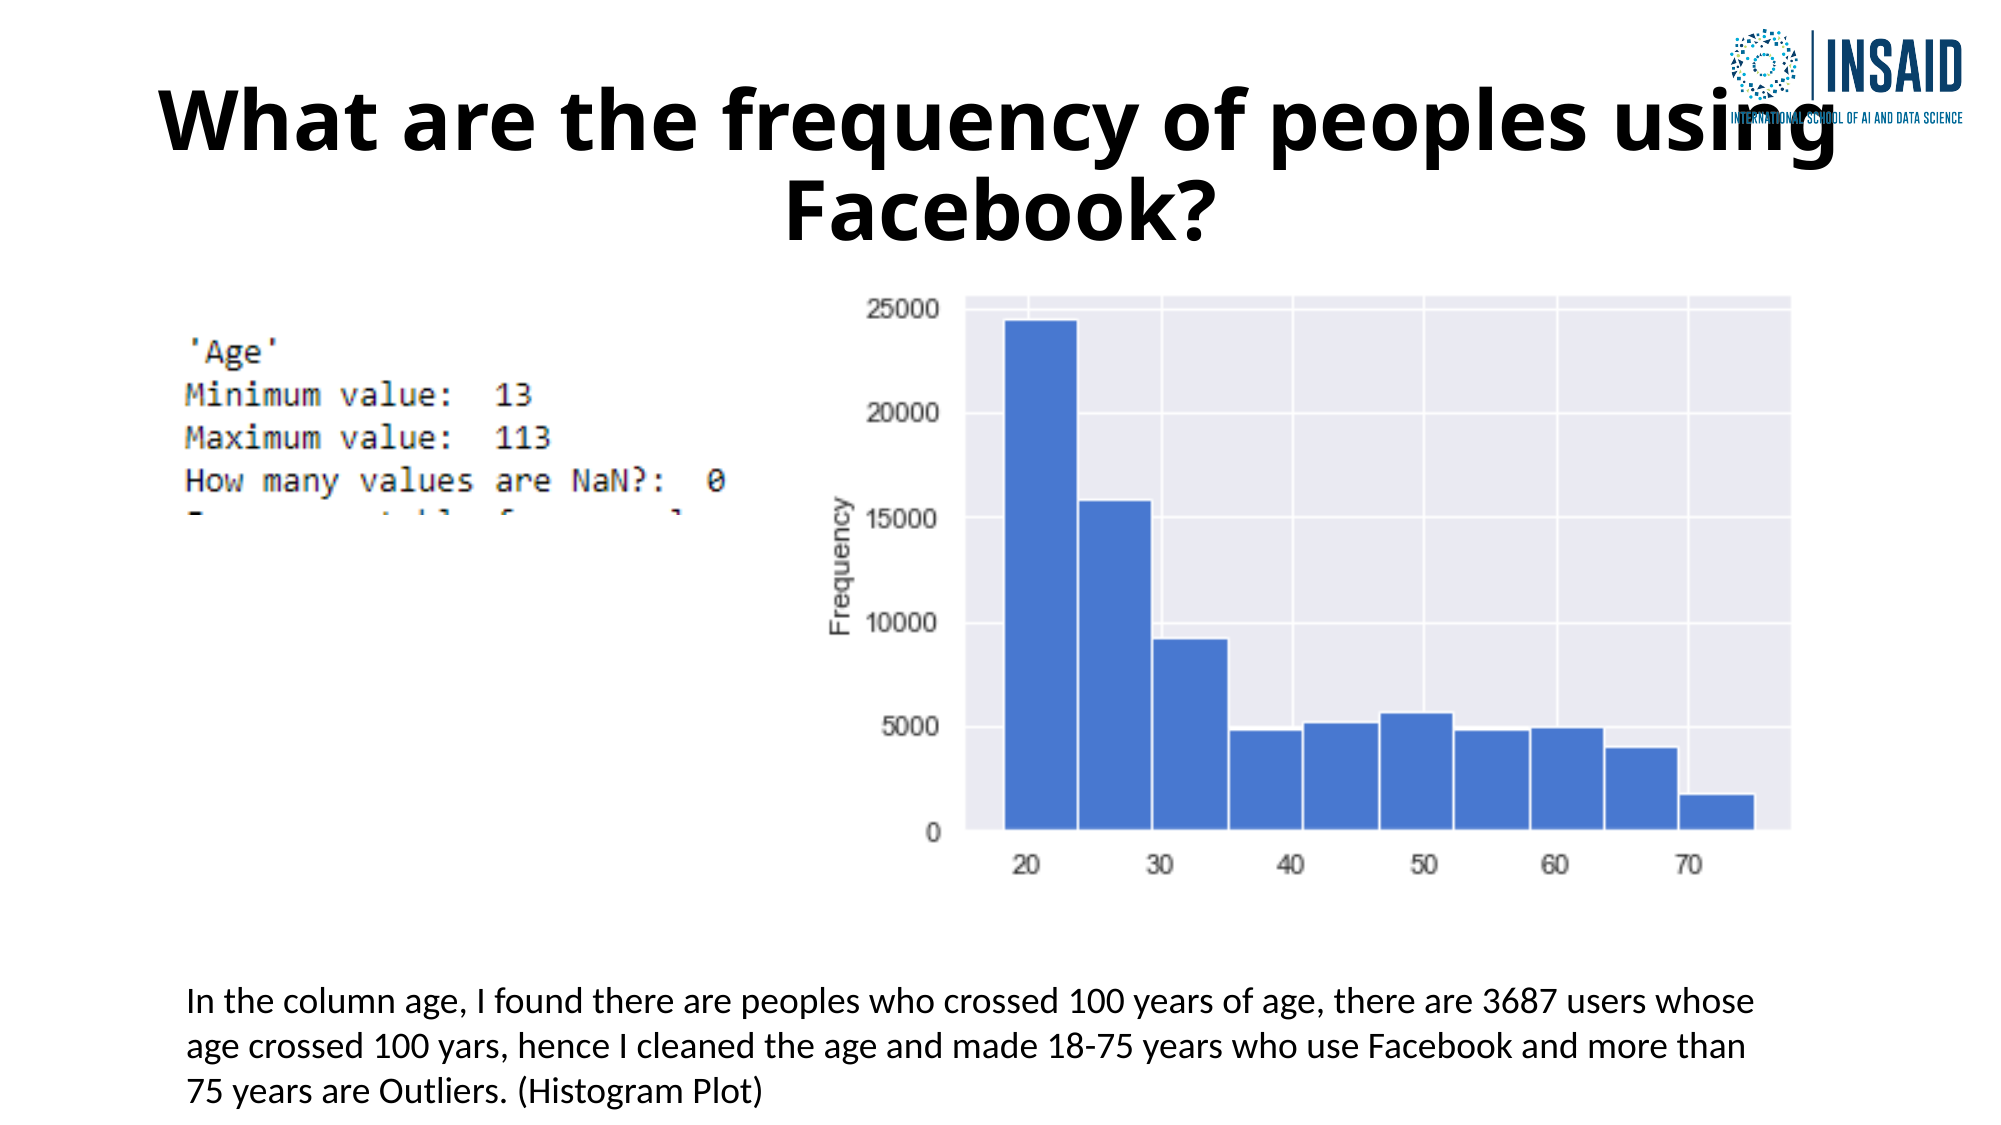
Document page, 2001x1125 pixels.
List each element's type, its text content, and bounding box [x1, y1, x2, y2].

title What are the frequency of peoples using Facebook? [137, 59, 1863, 278]
picture [171, 321, 808, 515]
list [813, 277, 1809, 897]
picture [1719, 22, 1975, 133]
text_box In the column age, I found there are peoples who crossed 100 years of age, there are 3687 users whose age crossed 100 yars, hence I cleaned the age and made 18-75 years who use Facebook and more than 75 years are Outliers. (Histogram Plot) [171, 968, 1777, 1119]
